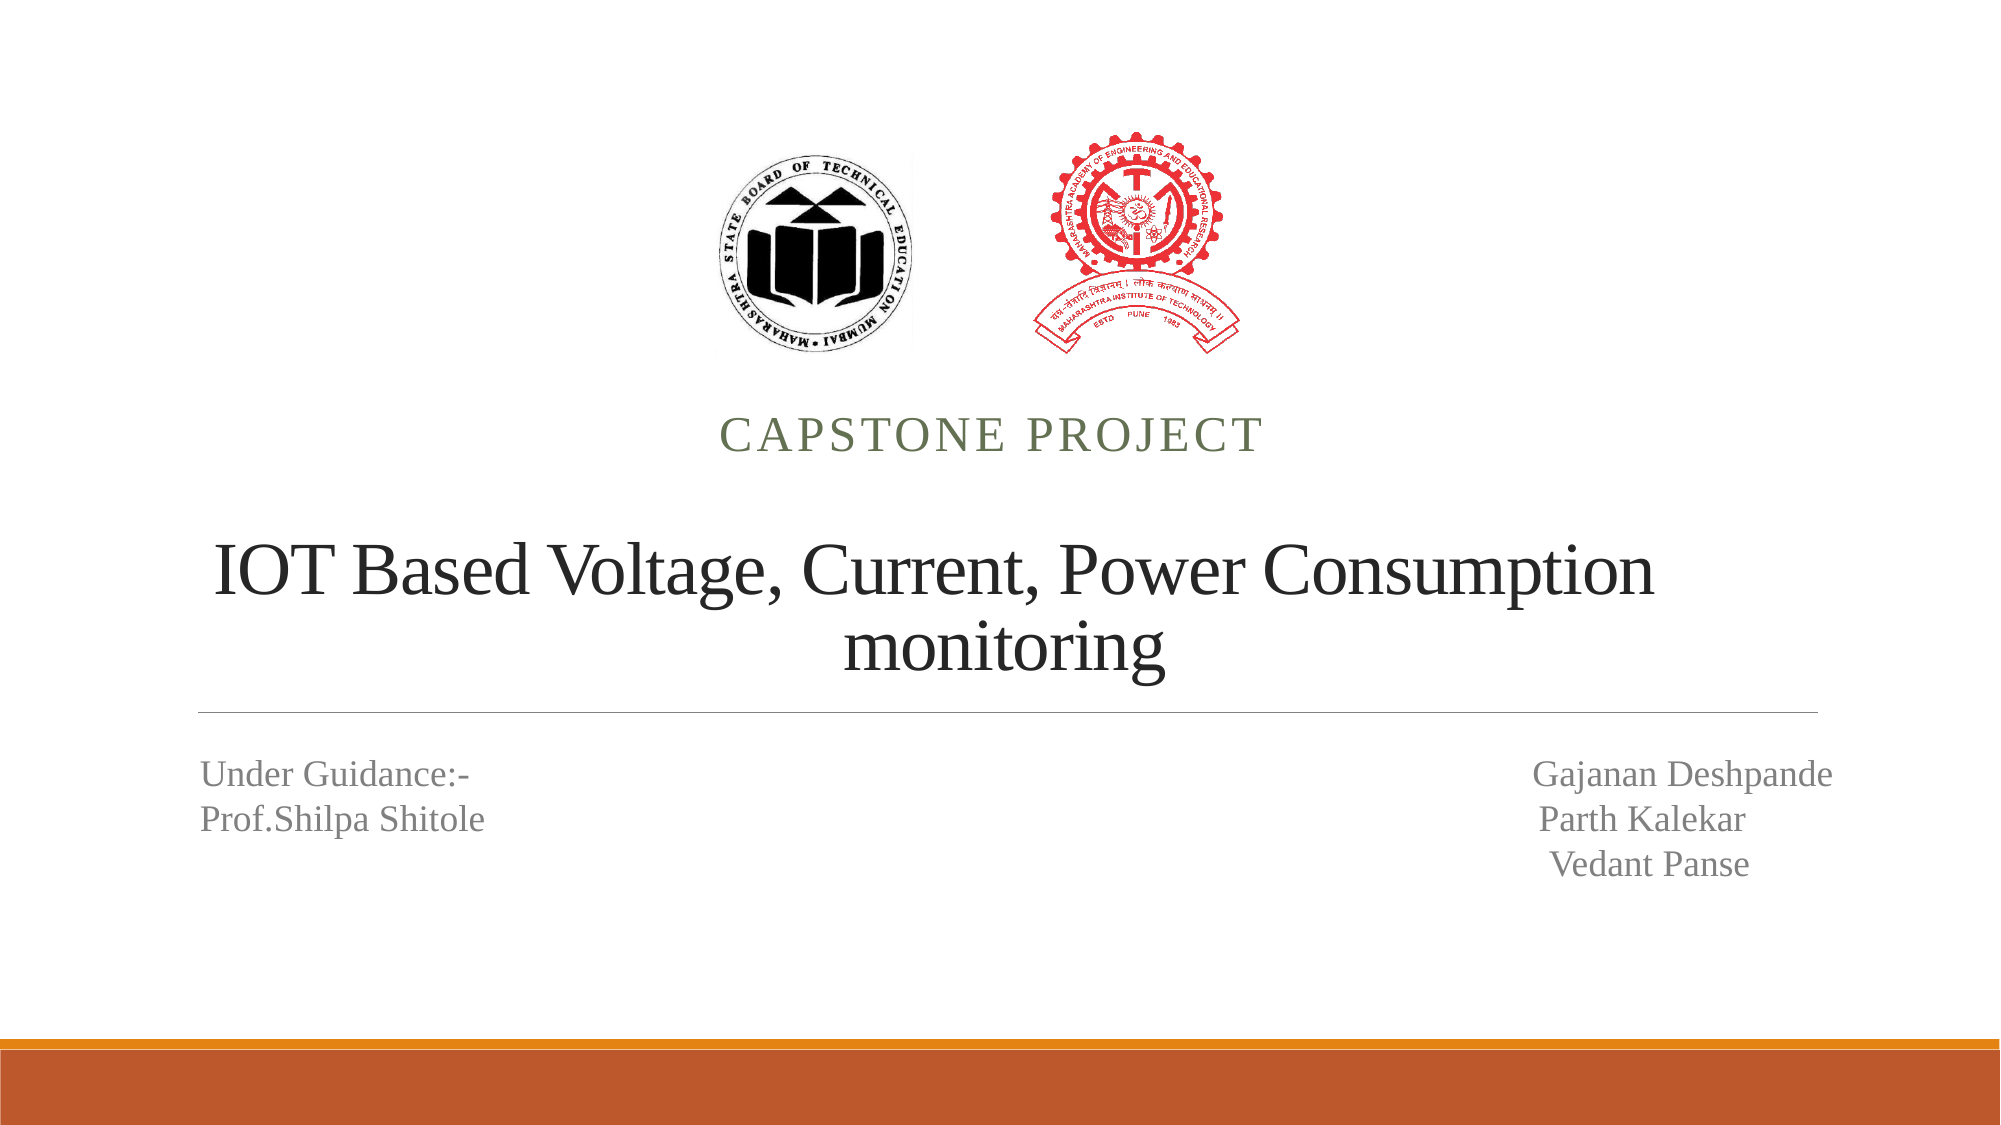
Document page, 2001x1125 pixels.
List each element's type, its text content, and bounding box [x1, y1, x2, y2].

title IOT Based Voltage, Current, Power Consumption monitoring [180, 108, 1830, 694]
picture [716, 152, 914, 354]
text_box Under Guidance:- Gajanan Deshpande Prof.Shilpa Shitole Parth Kalekar Vedant Panse [185, 741, 1854, 891]
subtitle Capstone Project [704, 401, 1306, 484]
picture [1033, 132, 1241, 354]
